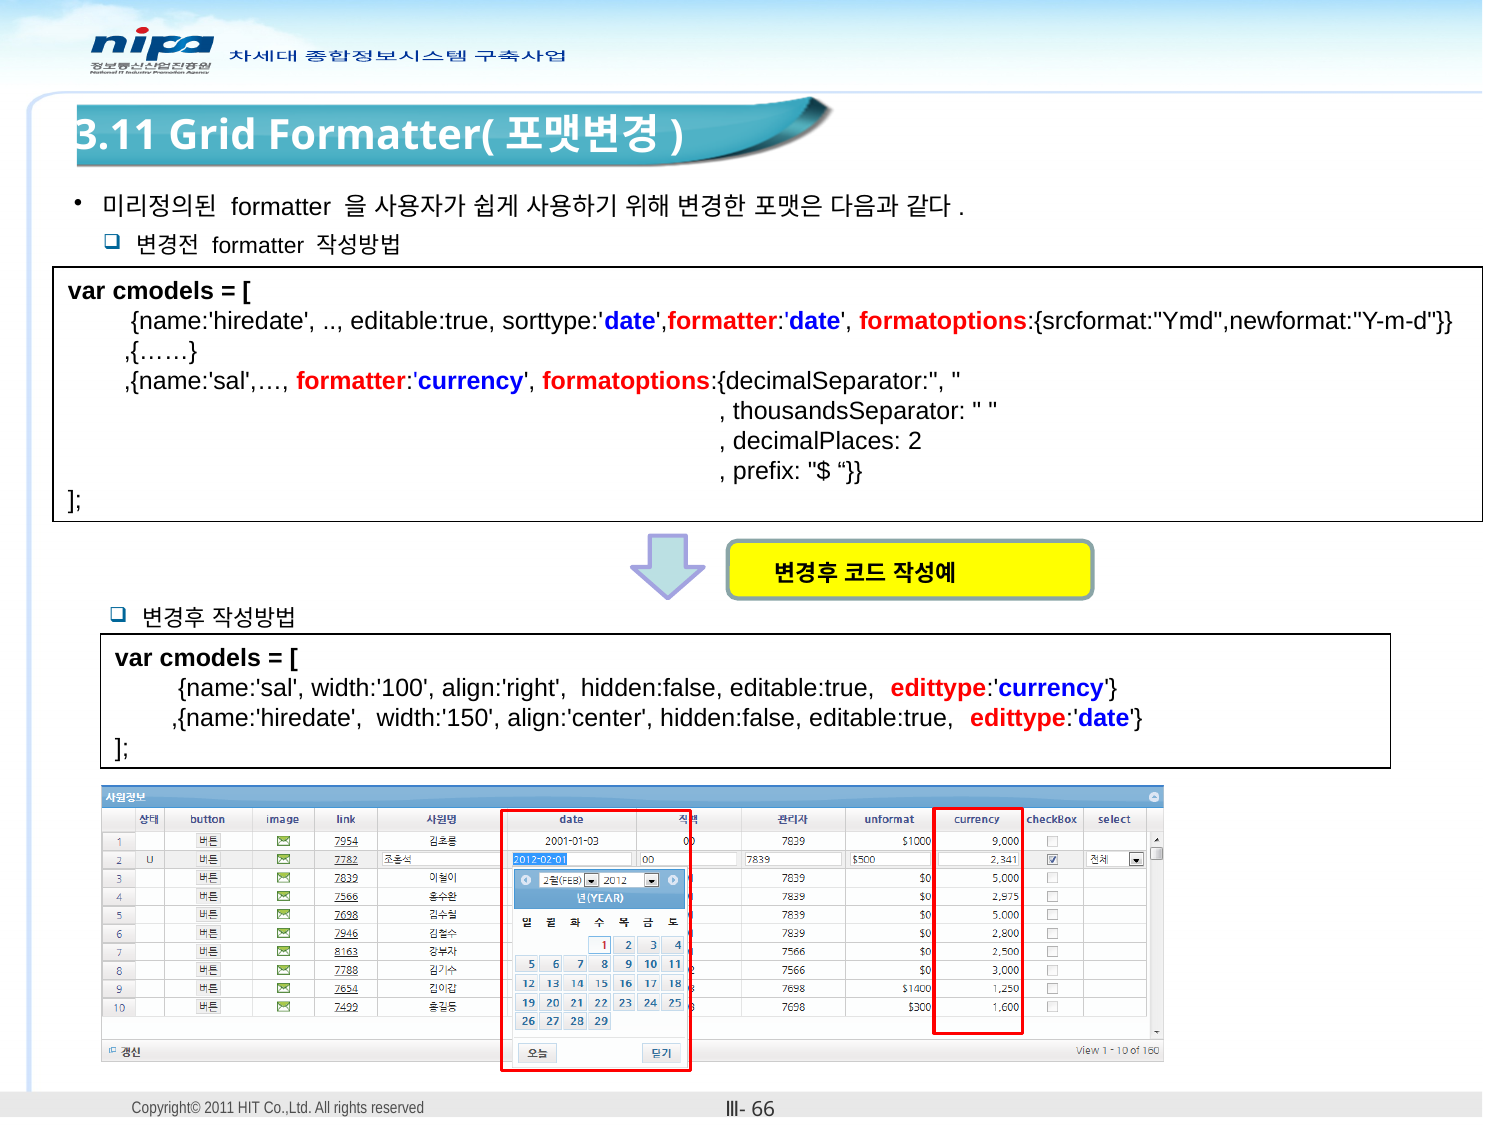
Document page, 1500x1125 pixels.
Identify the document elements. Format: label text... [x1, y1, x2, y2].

text_box [629, 533, 706, 590]
text_box var cmodels = [ {name:'sal', width:'100', align:'right', hidden:false, editable:true, edittype:'currency'} ,{name:'hiredate', width:'150', align:'center', hidden:false, editable:true, edittype:'date'} ]; [100, 633, 1391, 769]
text_box 변경후 코드 작성예 [725, 538, 1095, 590]
text_box 미리정의된 formatter 을 사용자가 쉽게 사용하기 위해 변경한 포맷은 다음과 같다. 변경전 formatter 작성방법 [59, 177, 1365, 266]
picture [0, 0, 1483, 1125]
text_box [100, 784, 1164, 1071]
text_box var cmodels = [ {name:'hiredate', .., editable:true, sorttype:'date',formatter:'date', formatoptions:{srcformat:"Ymd",newformat:"Y-m-d"}} ,{……} ,{name:'sal',…, formatter:'currency', formatoptions:{decimalSeparator:", " , thousandsSeparator: " " , decimalPlaces: 2 , prefix: "$ “}} ]; [53, 267, 1483, 522]
text_box 변경후 작성방법 [64, 590, 1371, 639]
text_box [76, 88, 857, 173]
